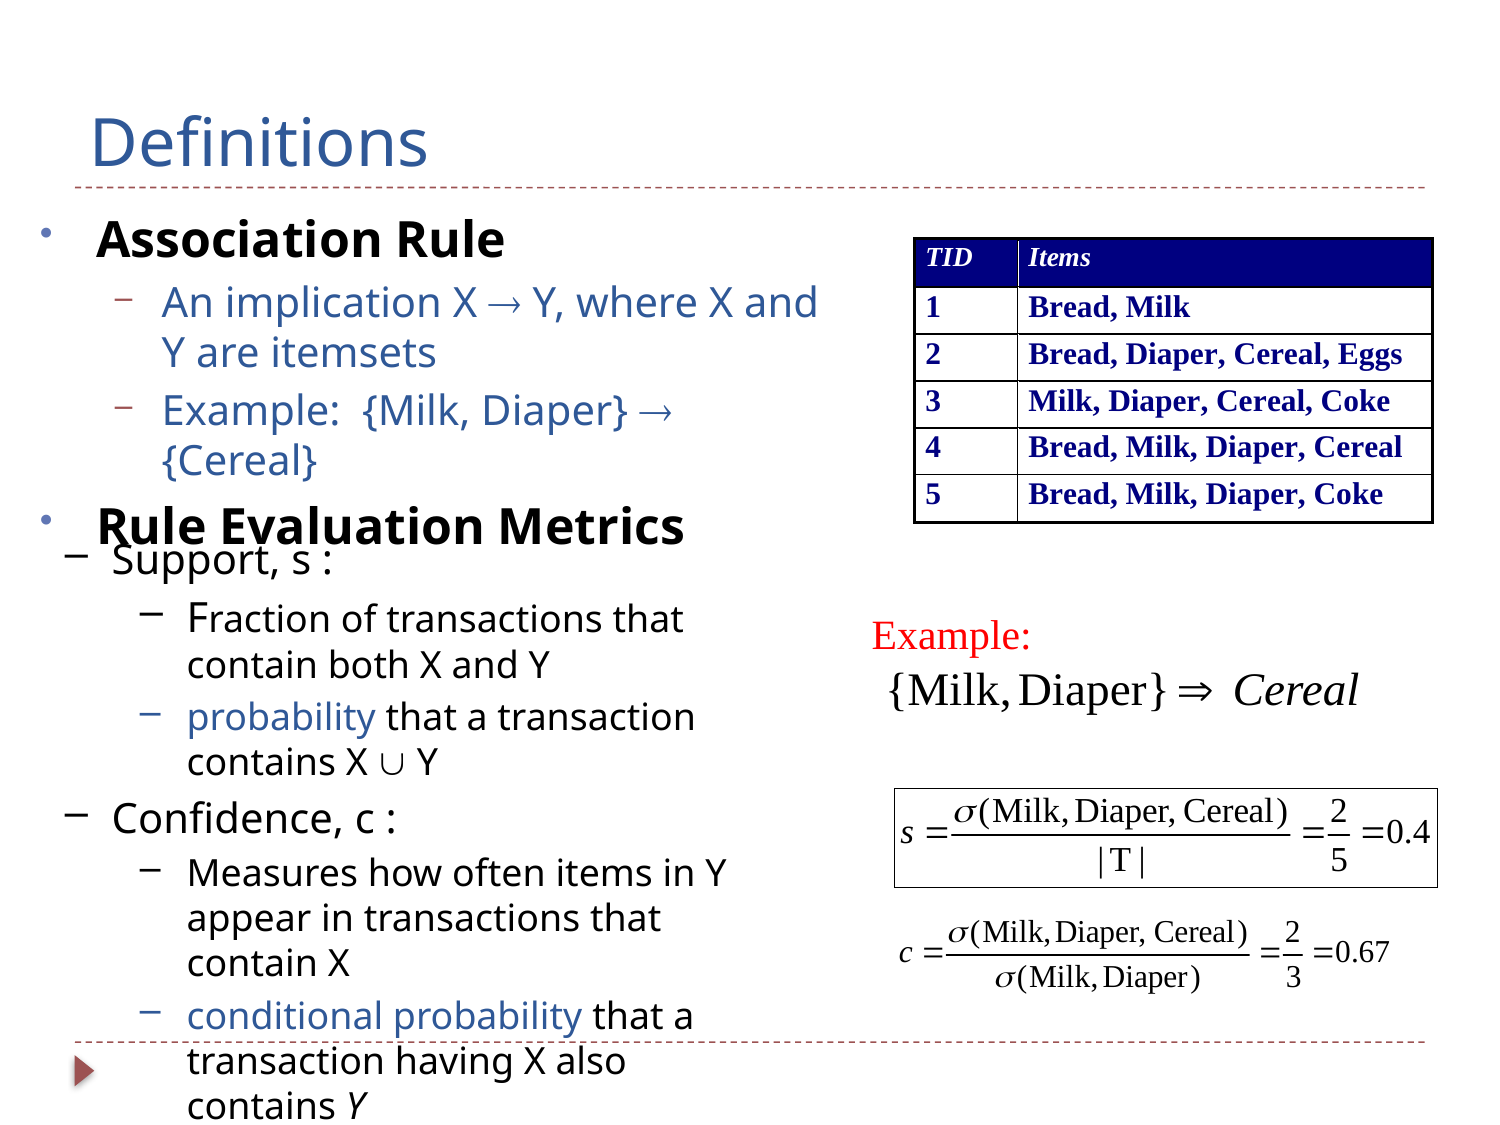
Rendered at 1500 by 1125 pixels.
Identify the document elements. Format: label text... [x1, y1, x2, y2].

title Definitions [75, 24, 1425, 188]
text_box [856, 599, 1438, 1001]
list Association Rule An implication X  Y, where X and Y are itemsets Example: {Milk, Diaper}  {Cereal} Rule Evaluation Metrics [24, 200, 850, 600]
text_box Support, s : Fraction of transactions that contain both X and Y probability that a transaction contains X  Y Confidence, c : Measures how often items in Y appear in transactions that contain X conditional probability that a transaction having X also contains Y [0, 525, 800, 1125]
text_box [899, 237, 1452, 547]
